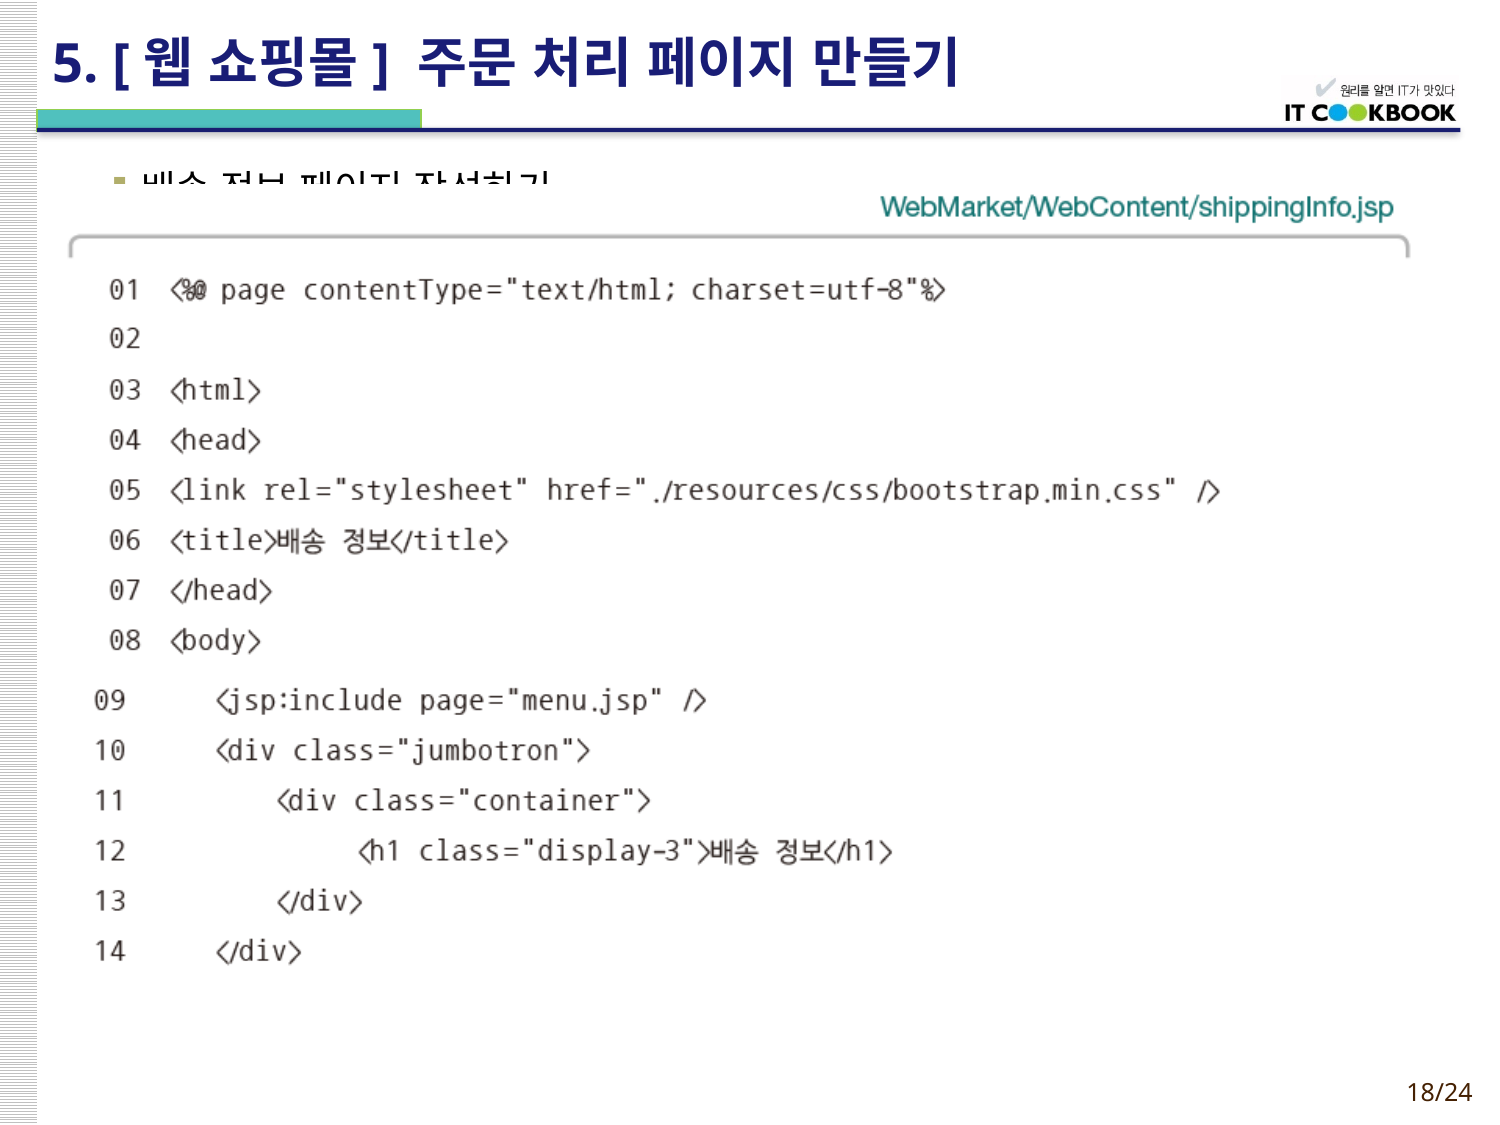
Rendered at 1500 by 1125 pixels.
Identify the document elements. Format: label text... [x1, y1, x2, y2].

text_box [60, 184, 1469, 973]
list 배송 정보 페이지 작성하기 [37, 152, 1463, 1091]
title 5. [웹 쇼핑몰] 주문 처리 페이지 만들기 [37, 13, 1278, 109]
picture [1281, 75, 1459, 123]
